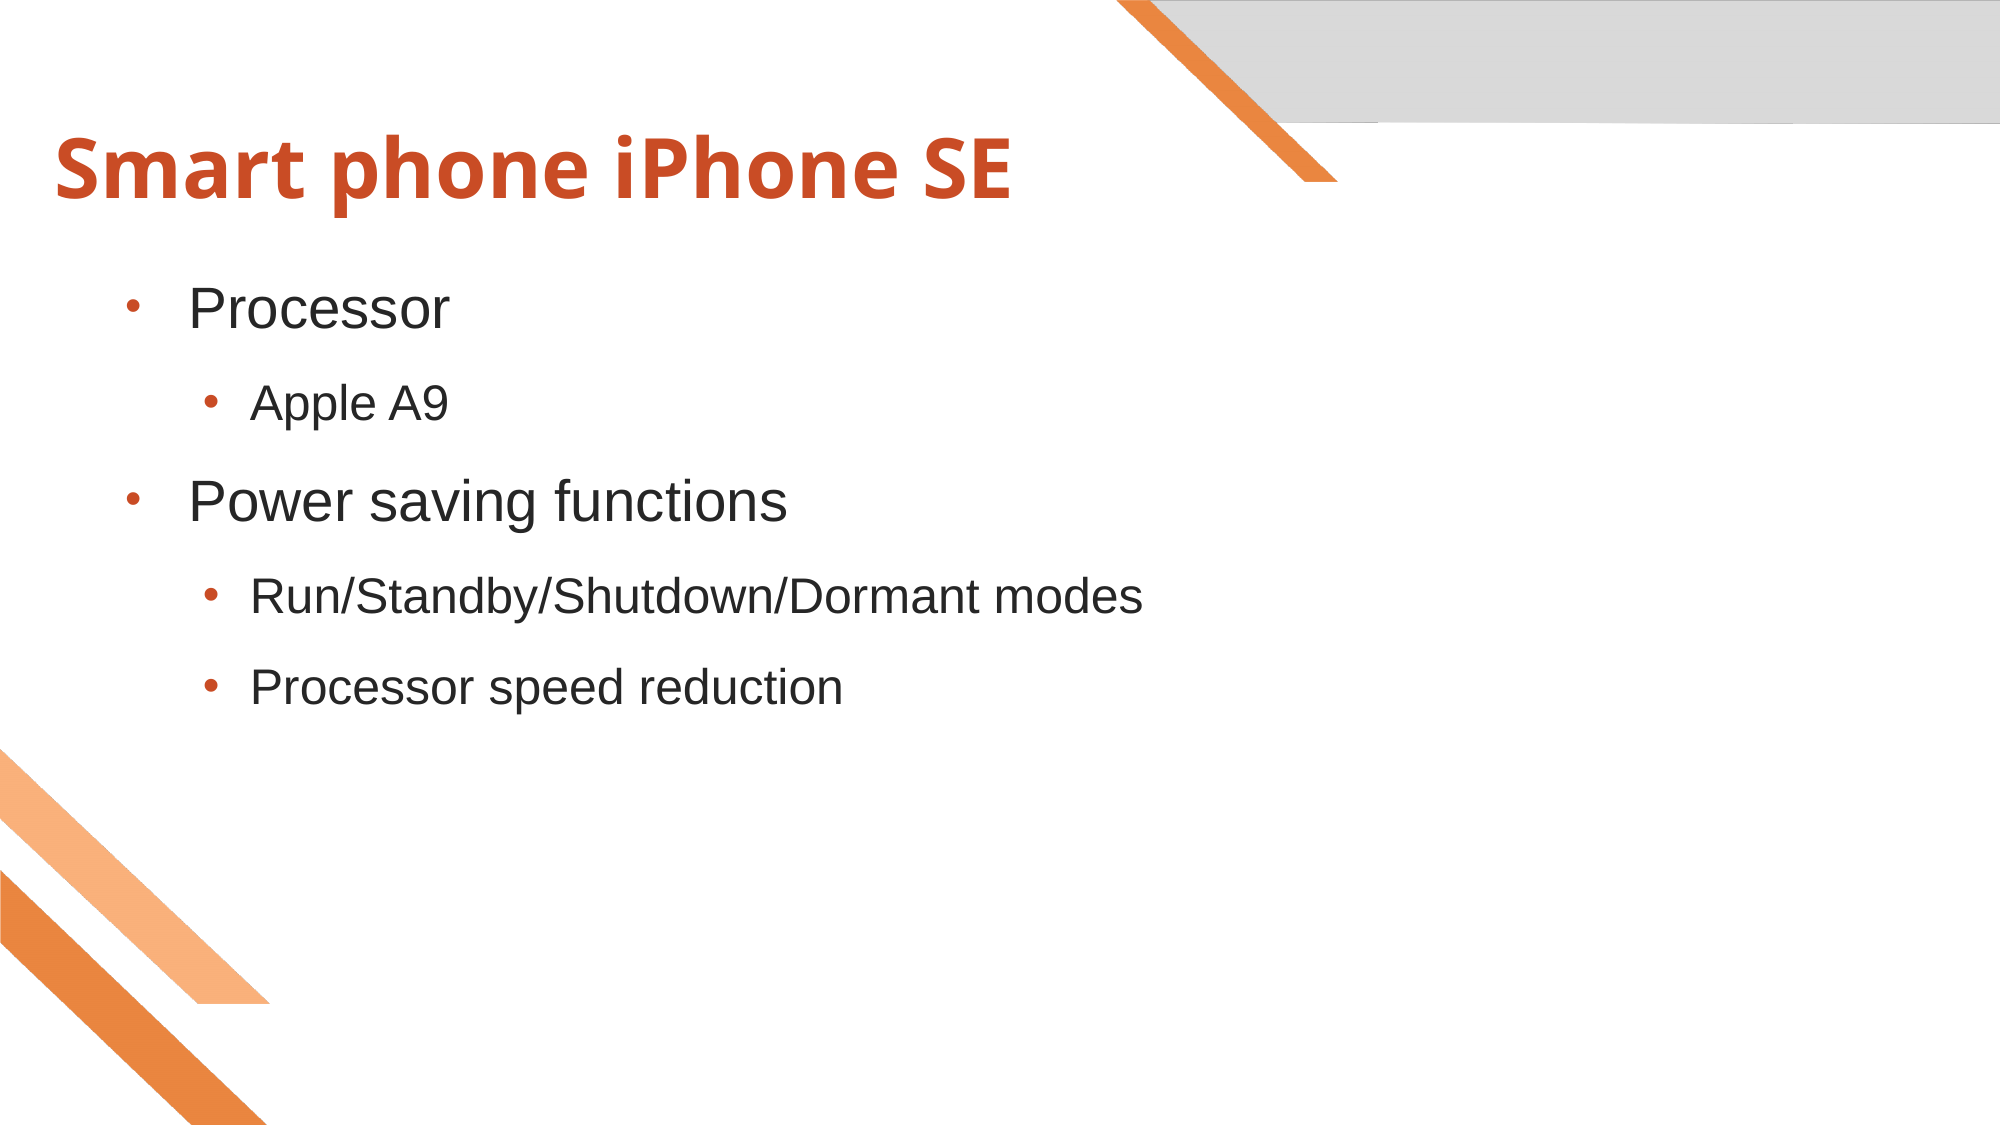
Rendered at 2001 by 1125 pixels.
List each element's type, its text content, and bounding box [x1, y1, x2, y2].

picture [0, 745, 267, 1125]
picture [1116, 0, 2000, 182]
list Processor Apple A9 Power saving functions Run/Standby/Shutdown/Dormant modes Processor speed reduction [99, 262, 1900, 1013]
title Smart phone iPhone SE [24, 99, 1092, 232]
